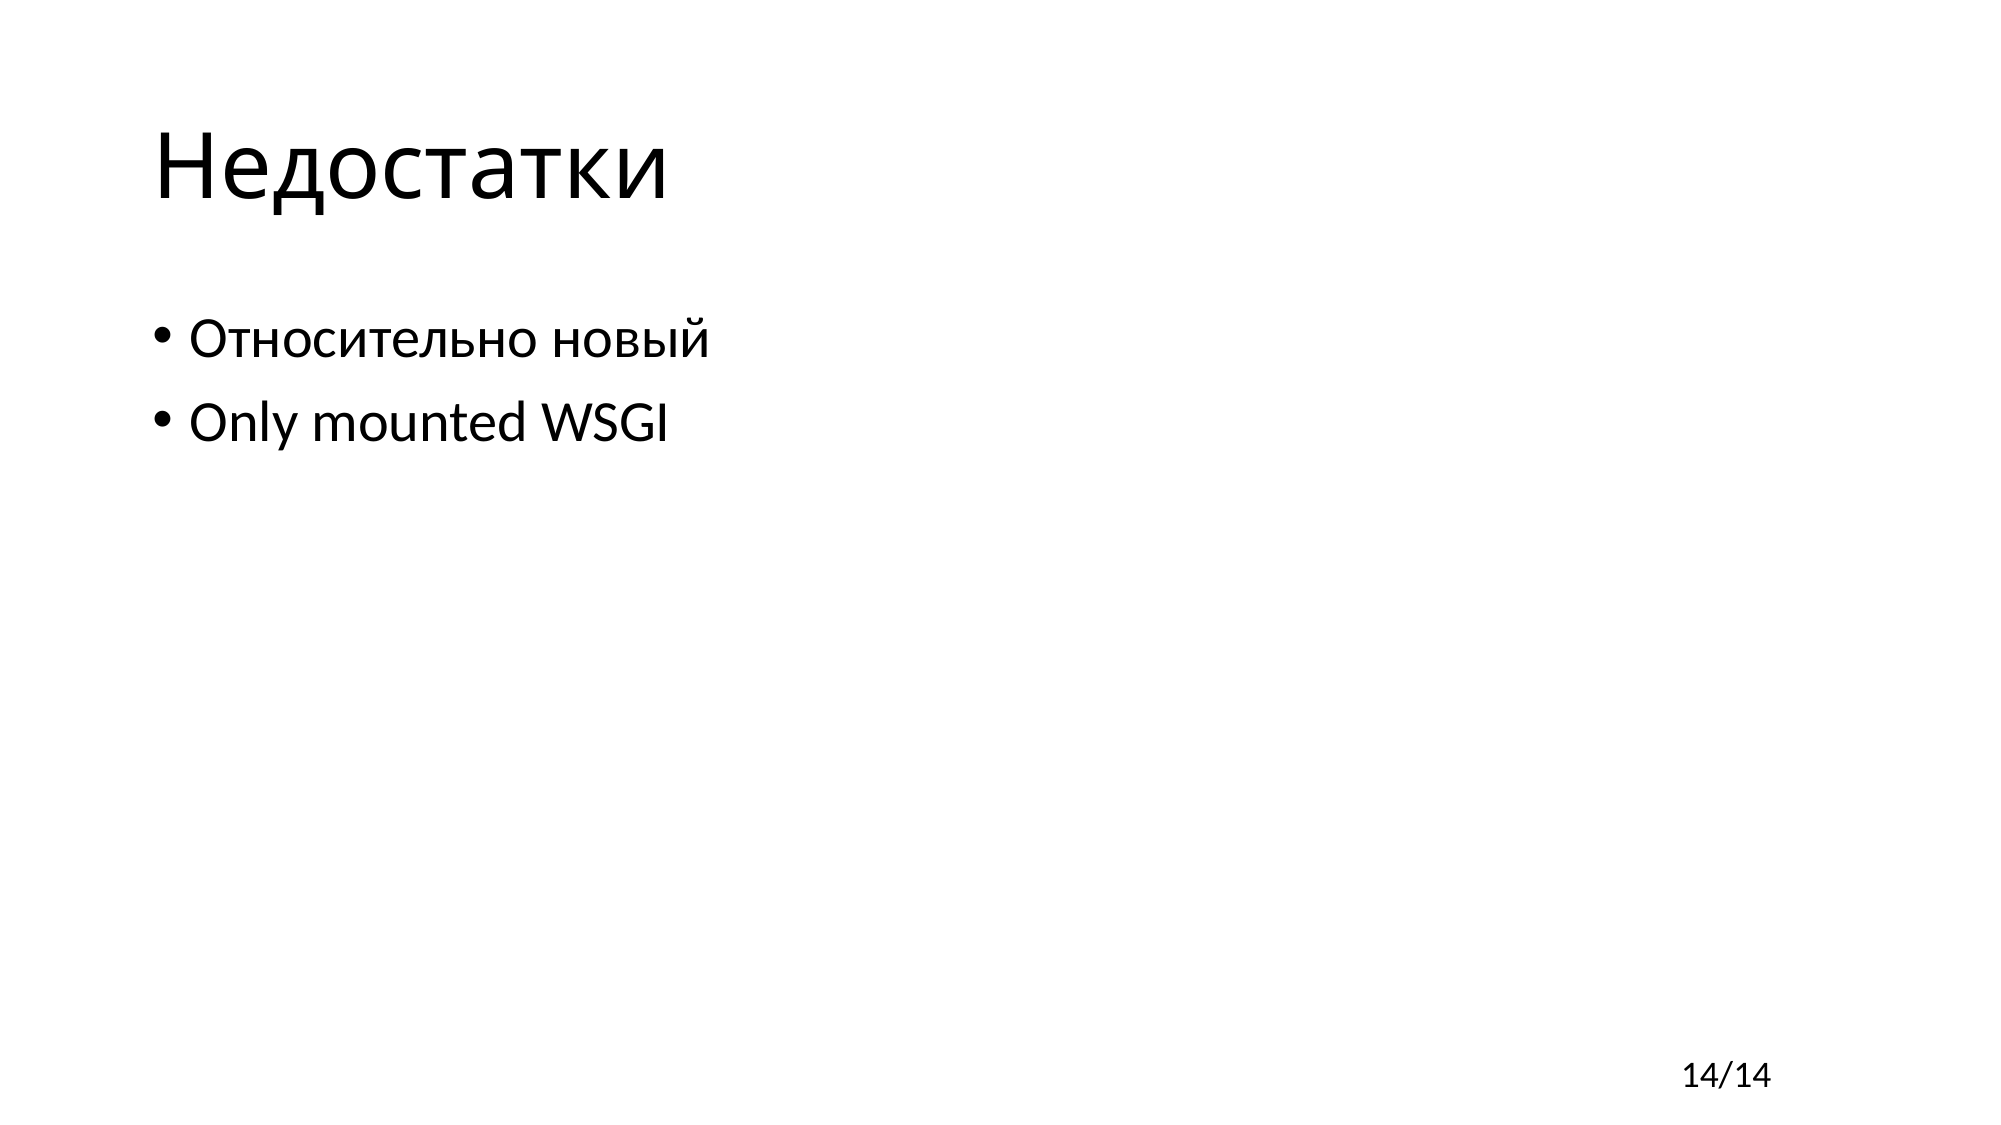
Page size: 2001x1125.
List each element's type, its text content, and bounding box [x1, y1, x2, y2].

title Недостатки [137, 59, 1863, 278]
list Относительно новый Only mounted WSGI [137, 299, 1863, 1014]
